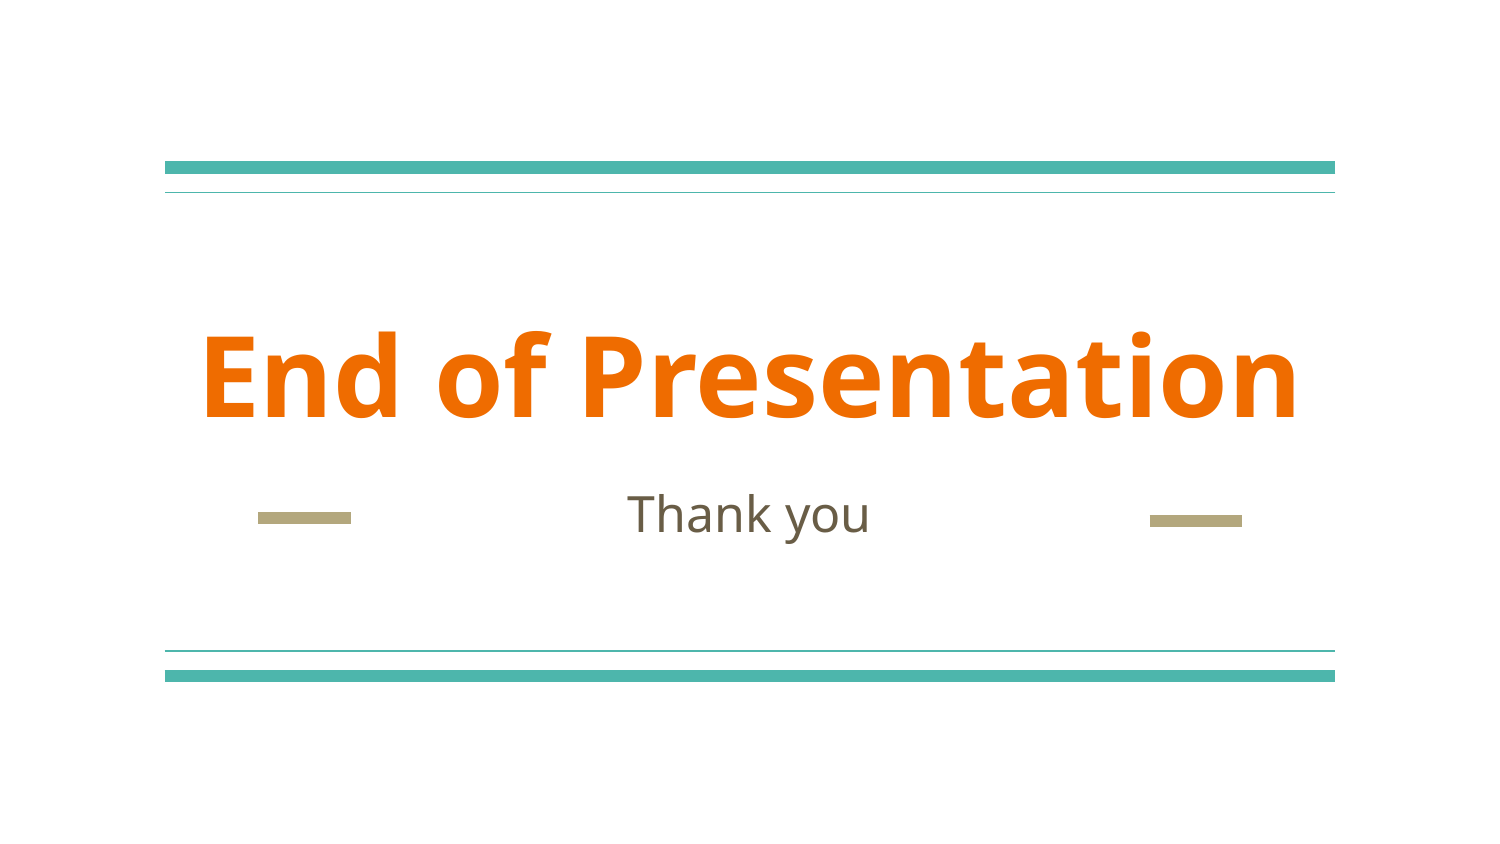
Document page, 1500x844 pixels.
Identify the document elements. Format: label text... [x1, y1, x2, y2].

subtitle Thank you [350, 467, 1150, 598]
title End of Presentation [164, 287, 1336, 456]
